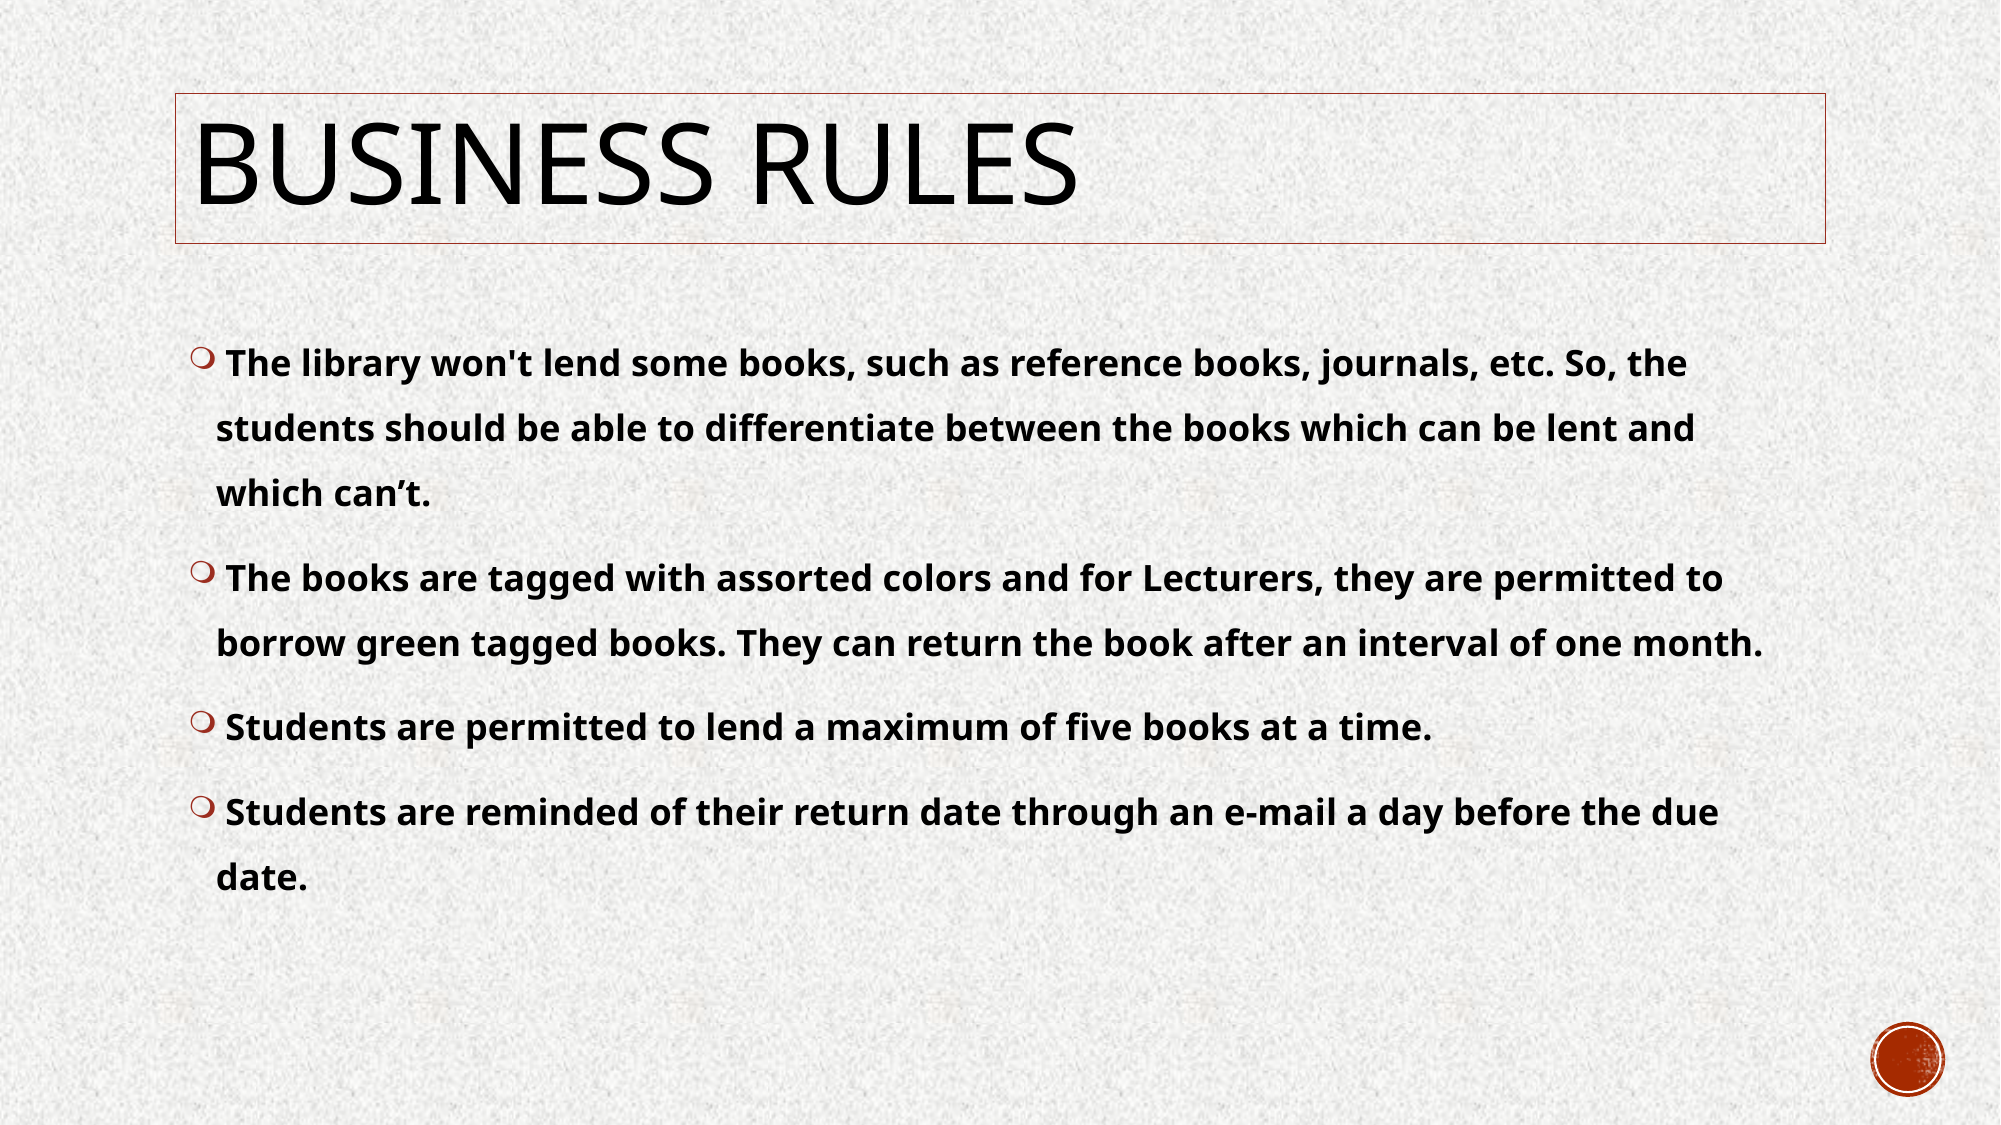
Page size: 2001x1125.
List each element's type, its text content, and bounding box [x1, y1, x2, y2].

list The library won't lend some books, such as reference books, journals, etc. So, the students should be able to differentiate between the books which can be lent and which can’t. The books are tagged with assorted colors and for Lecturers, they are permitted to borrow green tagged books. They can return the book after an interval of one month. Students are permitted to lend a maximum of five books at a time. Students are reminded of their return date through an e-mail a day before the due date. [173, 310, 1824, 961]
title Business Rules [175, 93, 1826, 244]
list After the normalization of second form, it should be normalized to third form. Certain settings should be followed to perform the third normal form that are enlisted below: It must be in 2NF. There must not exist any transitive dependencies between the non-key attributes and key attributes. Therefore, the 3NF table is created on the basis of above settings: [0, 0, 2000, 1125]
